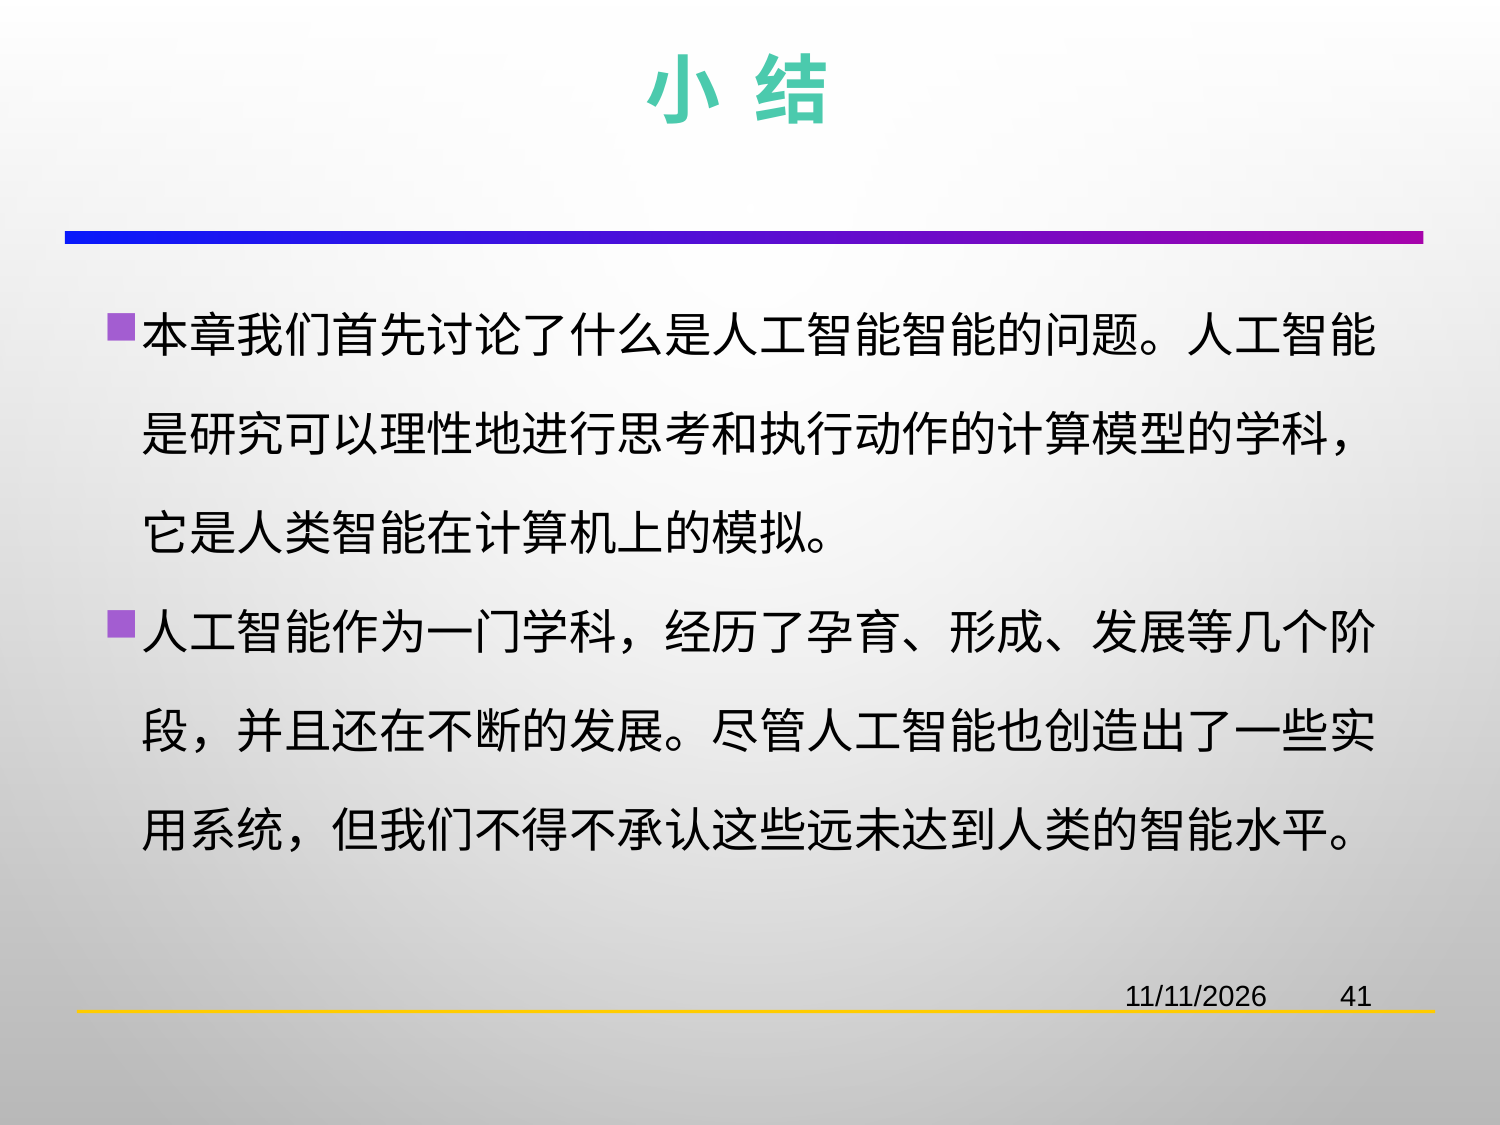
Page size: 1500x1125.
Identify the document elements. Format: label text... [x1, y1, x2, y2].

slide_number 41 [1293, 965, 1388, 1025]
title 小 结 [99, 0, 1375, 188]
list 本章我们首先讨论了什么是人工智能智能的问题。人工智能是研究可以理性地进行思考和执行动作的计算模型的学科，它是人类智能在计算机上的模拟。 人工智能作为一门学科，经历了孕育、形成、发展等几个阶段，并且还在不断的发展。尽管人工智能也创造出了一些实用系统，但我们不得不承认这些远未达到人类的智能水平。 [88, 255, 1412, 931]
picture [0, 0, 1500, 1125]
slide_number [944, 965, 1283, 1025]
